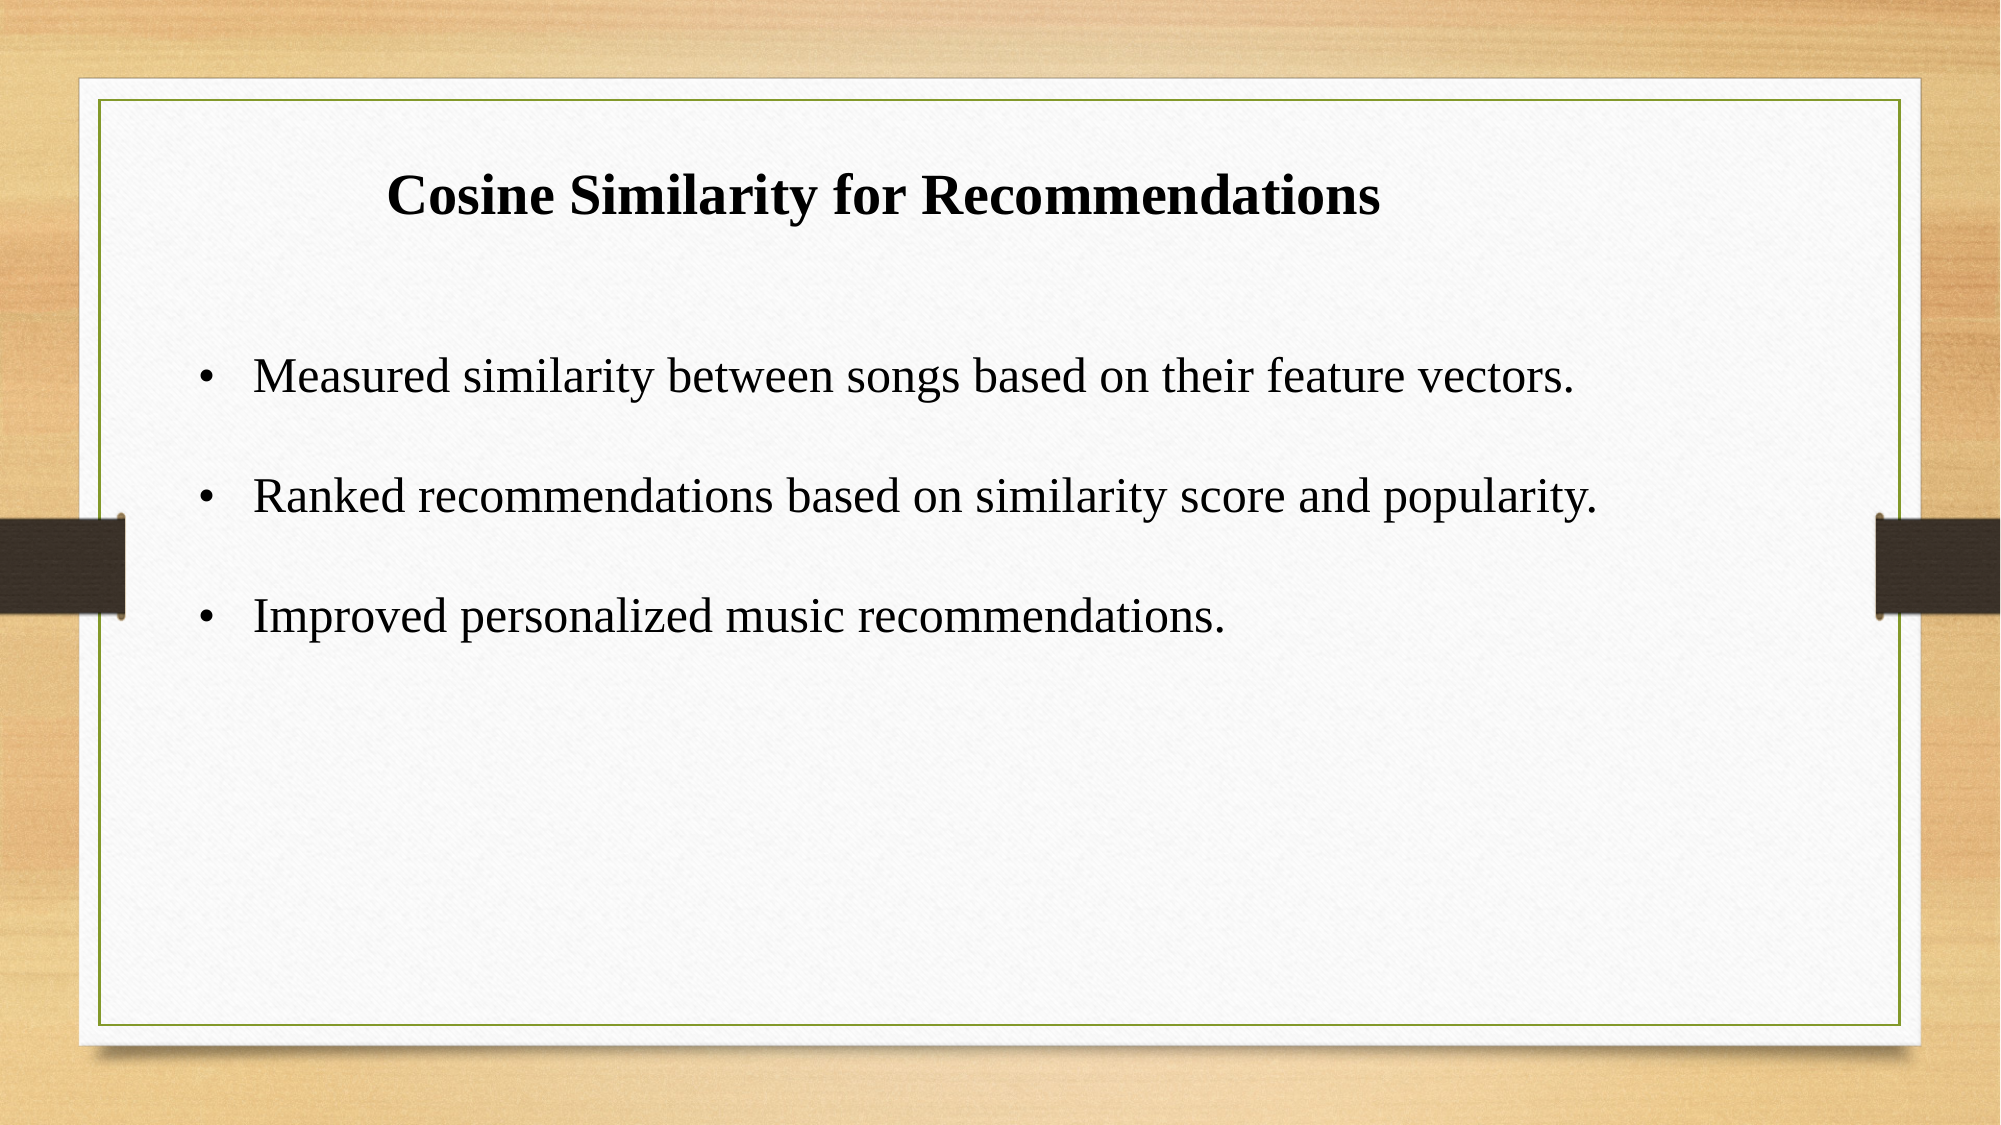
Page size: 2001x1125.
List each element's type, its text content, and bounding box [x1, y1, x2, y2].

text_box Cosine Similarity for Recommendations [183, 148, 1585, 234]
text_box • Measured similarity between songs based on their feature vectors. • Ranked recommendations based on similarity score and popularity. • Improved personalized music recommendations. [183, 334, 1807, 845]
picture [0, 0, 2001, 1125]
